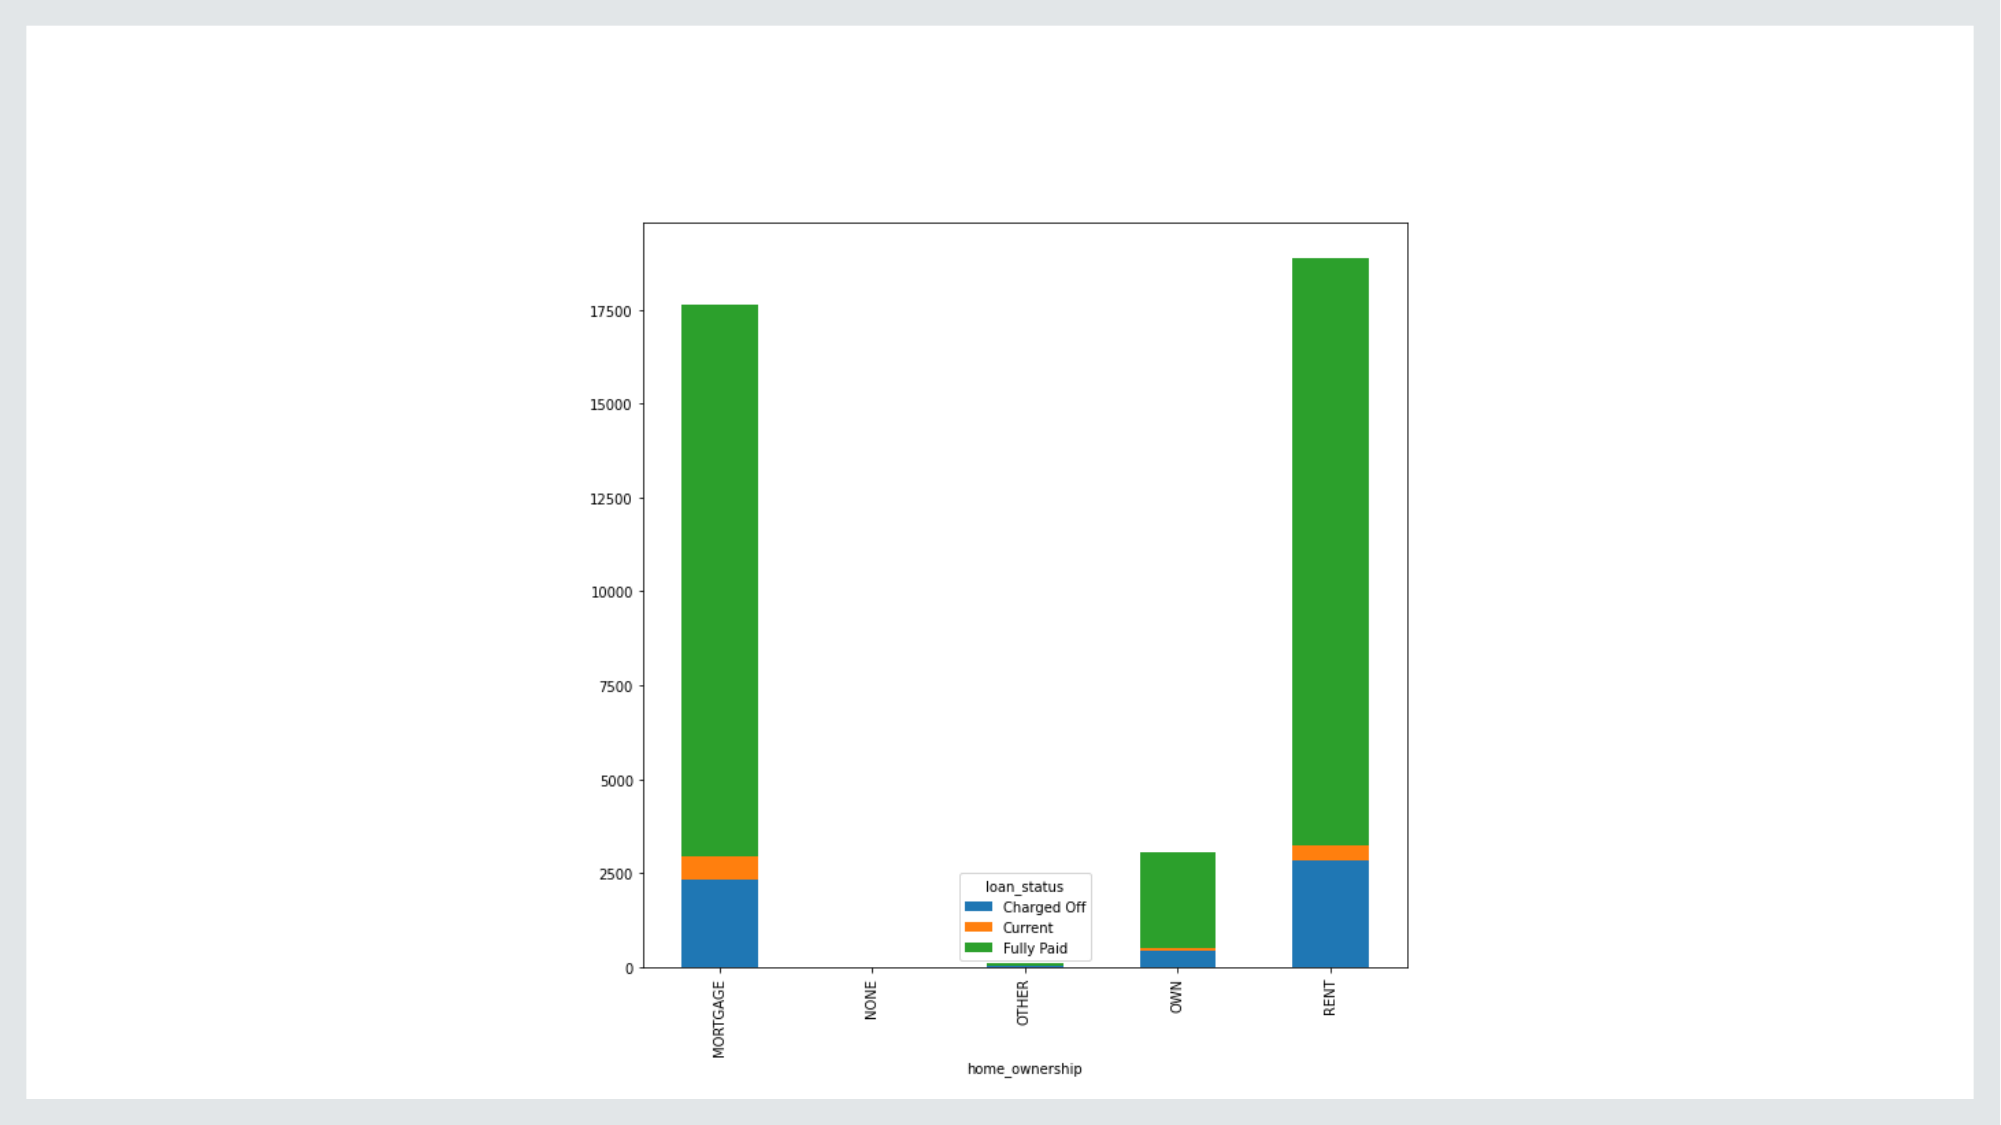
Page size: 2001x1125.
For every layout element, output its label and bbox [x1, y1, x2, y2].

picture [583, 209, 1417, 1081]
